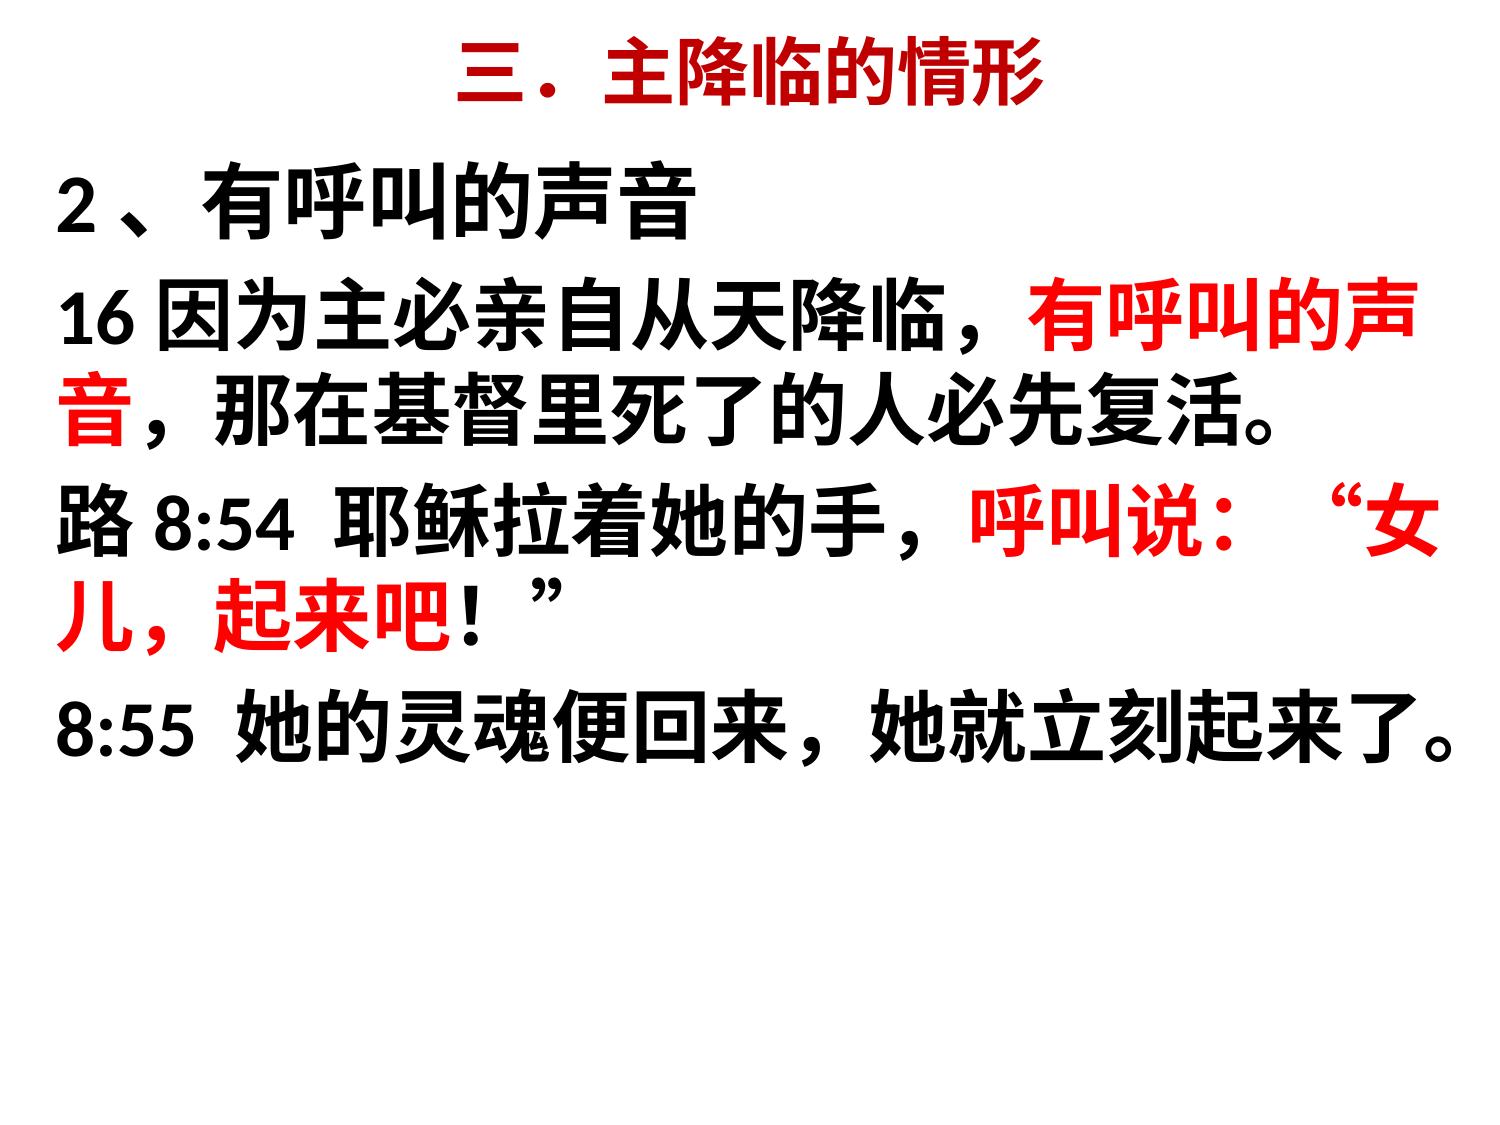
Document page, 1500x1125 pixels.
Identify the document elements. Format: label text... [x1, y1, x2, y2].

title 三．主降临的情形 [75, 17, 1425, 122]
list 2、有呼叫的声音 16因为主必亲自从天降临，有呼叫的声音，那在基督里死了的人必先复活。 路8:54 耶稣拉着她的手，呼叫说：“女儿，起来吧！” 8:55 她的灵魂便回来，她就立刻起来了。 [40, 122, 1480, 1083]
